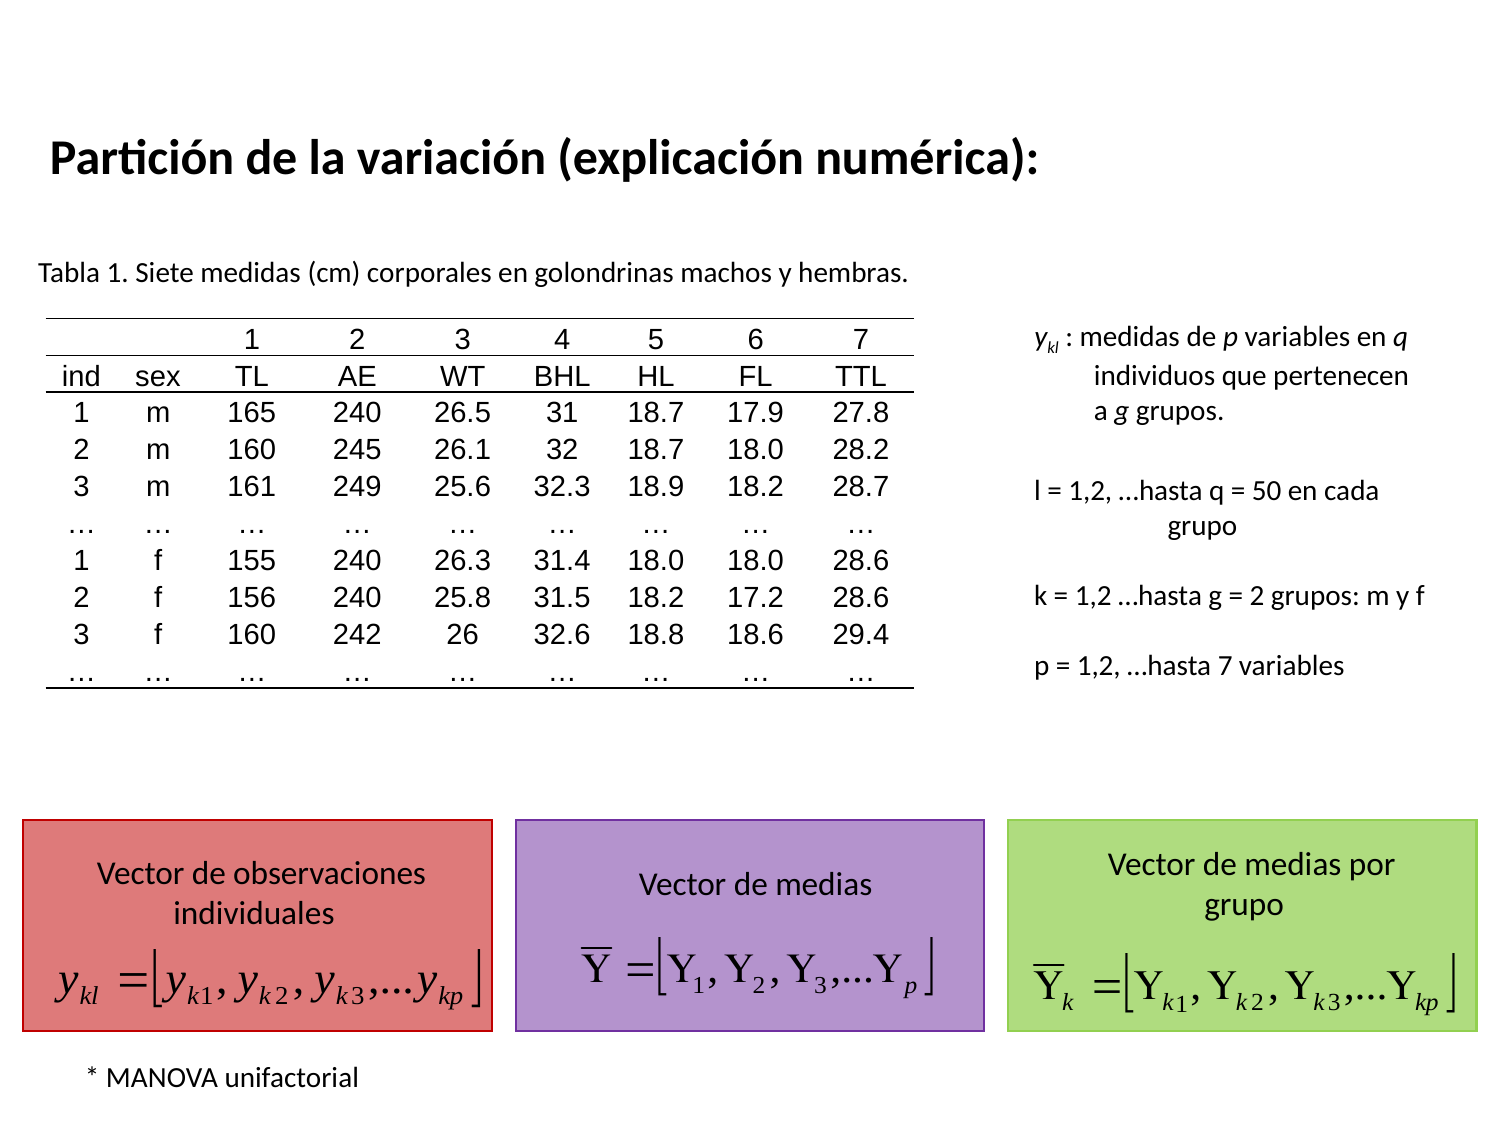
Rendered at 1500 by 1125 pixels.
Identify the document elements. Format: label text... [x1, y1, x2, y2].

table_cell 26 [410, 614, 515, 651]
text_box Vector de observaciones individuales [23, 843, 493, 939]
table_cell HL [609, 356, 703, 391]
table_cell 31.4 [515, 540, 609, 577]
table_cell 18.8 [609, 614, 703, 651]
table_cell 25.6 [410, 466, 515, 503]
table_cell FL [703, 356, 808, 391]
table_cell 249 [305, 466, 410, 503]
table_cell 17.9 [703, 393, 808, 429]
text_box [515, 819, 985, 1032]
table_cell … [305, 503, 410, 540]
table_header 5 [609, 319, 703, 355]
table_cell 18.0 [703, 429, 808, 466]
table_cell 32 [515, 429, 609, 466]
text_box Partición de la variación (explicación numérica): [35, 117, 1353, 192]
table_cell … [703, 651, 808, 687]
table_cell 18.0 [609, 540, 703, 577]
table_cell 26.1 [410, 429, 515, 466]
table_cell 3 [46, 614, 117, 651]
table_cell … [117, 503, 199, 540]
table_cell … [808, 503, 914, 540]
text_box Vector de medias por grupo [1078, 834, 1418, 929]
table_cell 2 [46, 429, 117, 466]
table_cell 26.5 [410, 393, 515, 429]
table_cell 18.7 [609, 393, 703, 429]
text_box * MANOVA unifactorial [70, 1051, 504, 1101]
table_cell 25.8 [410, 577, 515, 614]
table_cell … [515, 503, 609, 540]
table_cell AE [305, 356, 410, 391]
table_cell 1 [46, 540, 117, 577]
table_cell 18.0 [703, 540, 808, 577]
table_cell sex [117, 356, 199, 391]
table_cell … [199, 651, 305, 687]
table_header [46, 319, 117, 355]
table_cell 28.7 [808, 466, 914, 503]
table_cell WT [410, 356, 515, 391]
table_cell 18.2 [609, 577, 703, 614]
text_box Vector de medias [585, 854, 926, 910]
table_header 6 [703, 319, 808, 355]
table_header 3 [410, 319, 515, 355]
table_cell TL [199, 356, 305, 391]
table_cell 28.6 [808, 540, 914, 577]
table_cell m [117, 429, 199, 466]
table_cell … [46, 651, 117, 687]
table_cell 32.6 [515, 614, 609, 651]
table_cell 29.4 [808, 614, 914, 651]
table_cell m [117, 393, 199, 429]
table_cell 165 [199, 393, 305, 429]
table_cell ind [46, 356, 117, 391]
table_cell 242 [305, 614, 410, 651]
text_box [22, 819, 493, 1032]
table_header 7 [808, 319, 914, 355]
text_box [46, 949, 488, 1020]
table_cell f [117, 577, 199, 614]
table_cell 2 [46, 577, 117, 614]
table_cell 1 [46, 393, 117, 429]
table_header 2 [305, 319, 410, 355]
table_cell … [199, 503, 305, 540]
table_cell 18.7 [609, 429, 703, 466]
table_cell … [117, 651, 199, 687]
text_box l = 1,2, …hasta q = 50 en cada grupo k = 1,2 …hasta g = 2 grupos: m y f p = 1,2, …hasta 7 variables [1019, 464, 1453, 689]
table_cell 28.6 [808, 577, 914, 614]
table_cell 155 [199, 540, 305, 577]
table_cell … [808, 651, 914, 687]
text_box Tabla 1. Siete medidas (cm) corporales en golondrinas machos y hembras. [23, 246, 1032, 296]
table_cell m [117, 466, 199, 503]
table_cell BHL [515, 356, 609, 391]
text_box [574, 937, 938, 1008]
text_box ykl : medidas de p variables en q individuos que pertenecen a g grupos. [1019, 309, 1430, 434]
table_cell … [515, 651, 609, 687]
table_cell 3 [46, 466, 117, 503]
table_cell 31.5 [515, 577, 609, 614]
text_box [1007, 819, 1478, 1032]
table_cell 160 [199, 429, 305, 466]
table_cell … [410, 503, 515, 540]
table_cell 31 [515, 393, 609, 429]
table_header 4 [515, 319, 609, 355]
table_cell 245 [305, 429, 410, 466]
table_cell … [46, 503, 117, 540]
table_cell 18.9 [609, 466, 703, 503]
table_cell … [410, 651, 515, 687]
table_cell 18.2 [703, 466, 808, 503]
table_cell 240 [305, 577, 410, 614]
table_cell 160 [199, 614, 305, 651]
table_cell 240 [305, 393, 410, 429]
table_header 1 [199, 319, 305, 355]
table_cell f [117, 614, 199, 651]
table_cell 27.8 [808, 393, 914, 429]
table_header [117, 319, 199, 355]
table_cell 17.2 [703, 577, 808, 614]
table_cell 26.3 [410, 540, 515, 577]
table_cell 32.3 [515, 466, 609, 503]
table_cell 28.2 [808, 429, 914, 466]
table_cell 18.6 [703, 614, 808, 651]
table_cell 156 [199, 577, 305, 614]
table_cell 240 [305, 540, 410, 577]
table_cell f [117, 540, 199, 577]
table_cell … [305, 651, 410, 687]
table_cell … [609, 503, 703, 540]
table_cell … [703, 503, 808, 540]
table_cell 161 [199, 466, 305, 503]
table_cell TTL [808, 356, 914, 391]
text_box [1026, 953, 1463, 1025]
table_cell … [609, 651, 703, 687]
